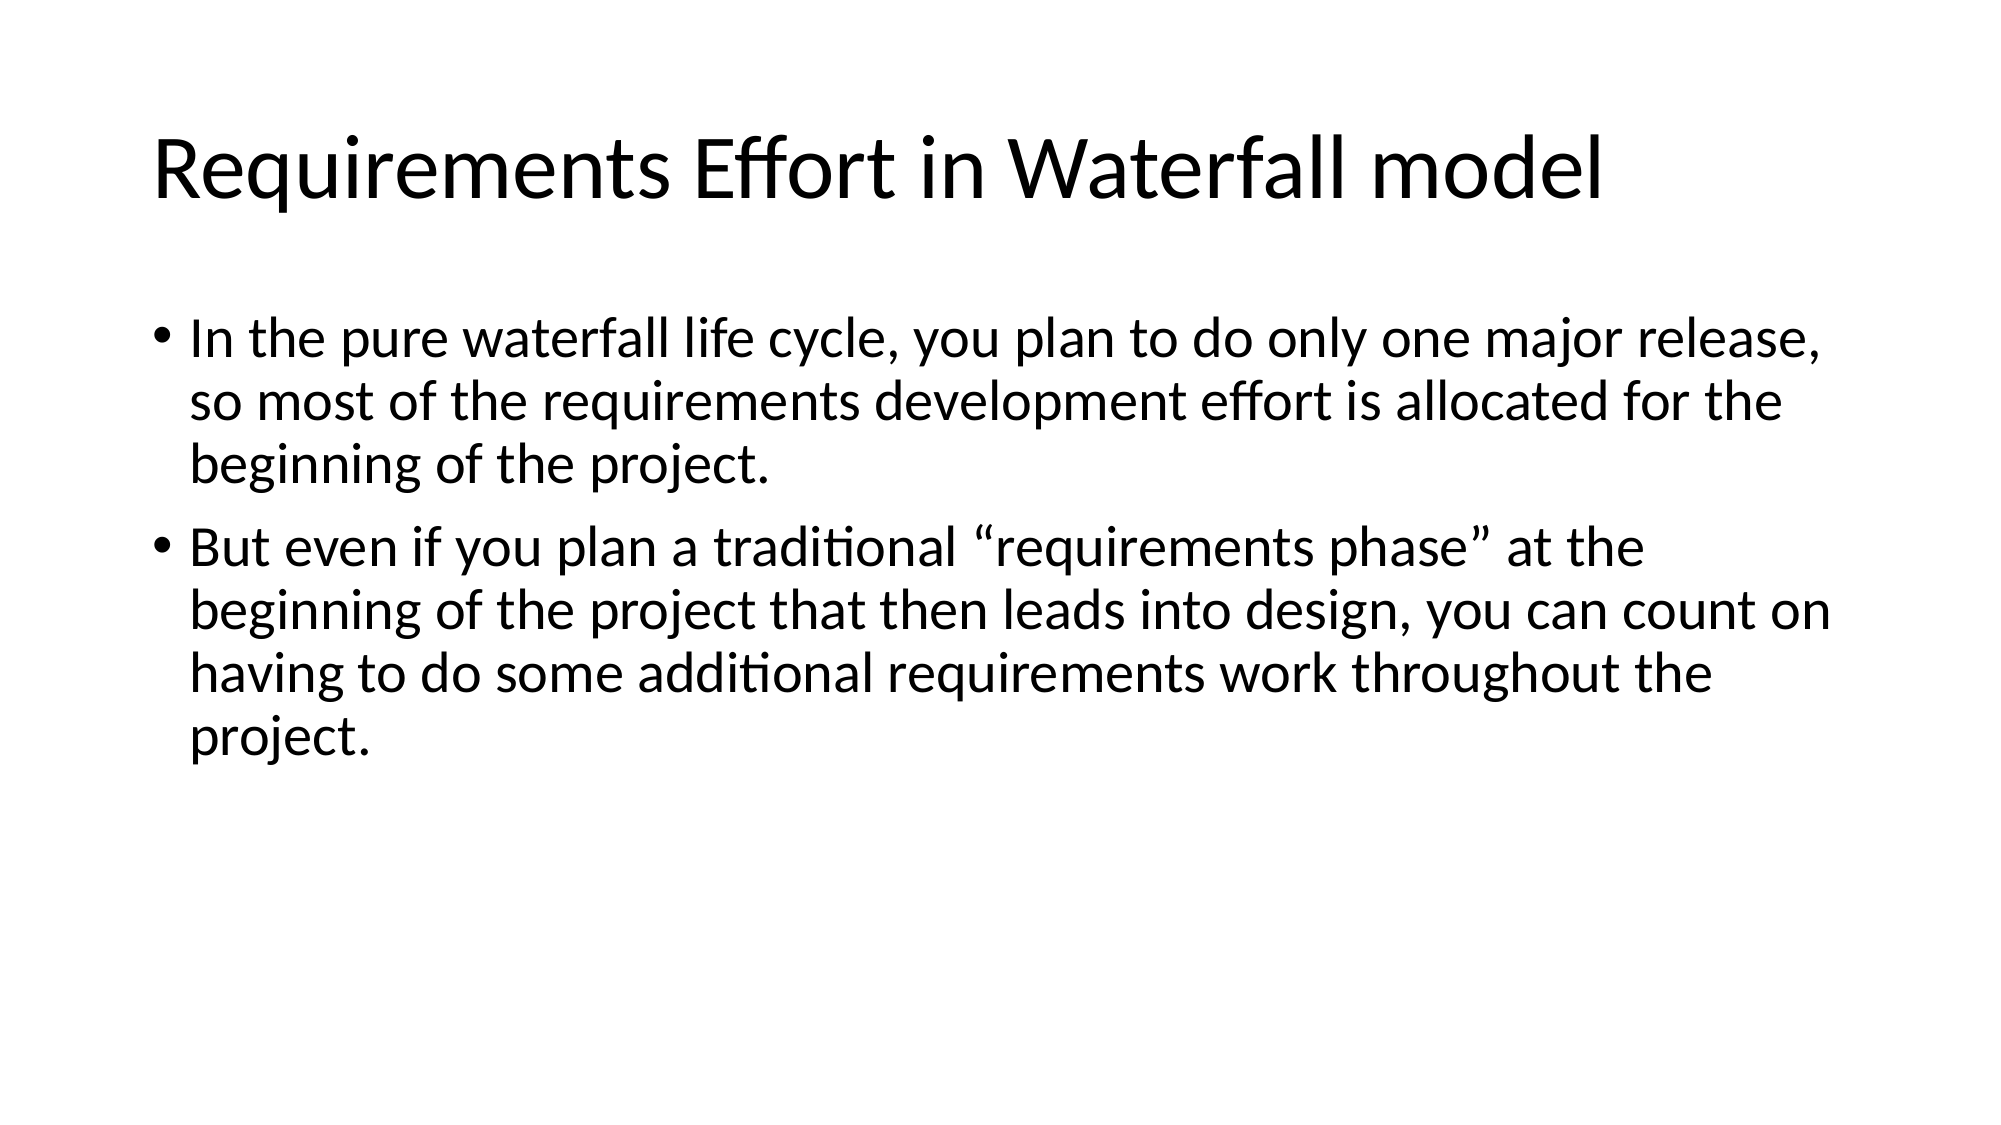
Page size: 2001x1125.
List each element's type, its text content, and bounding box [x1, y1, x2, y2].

text_box Requirements Effort in Waterfall model [137, 59, 1863, 278]
text_box In the pure waterfall life cycle, you plan to do only one major release, so most of the requirements development effort is allocated for the beginning of the project. But even if you plan a traditional “requirements phase” at the beginning of the project that then leads into design, you can count on having to do some additional requirements work throughout the project. [137, 299, 1863, 1014]
